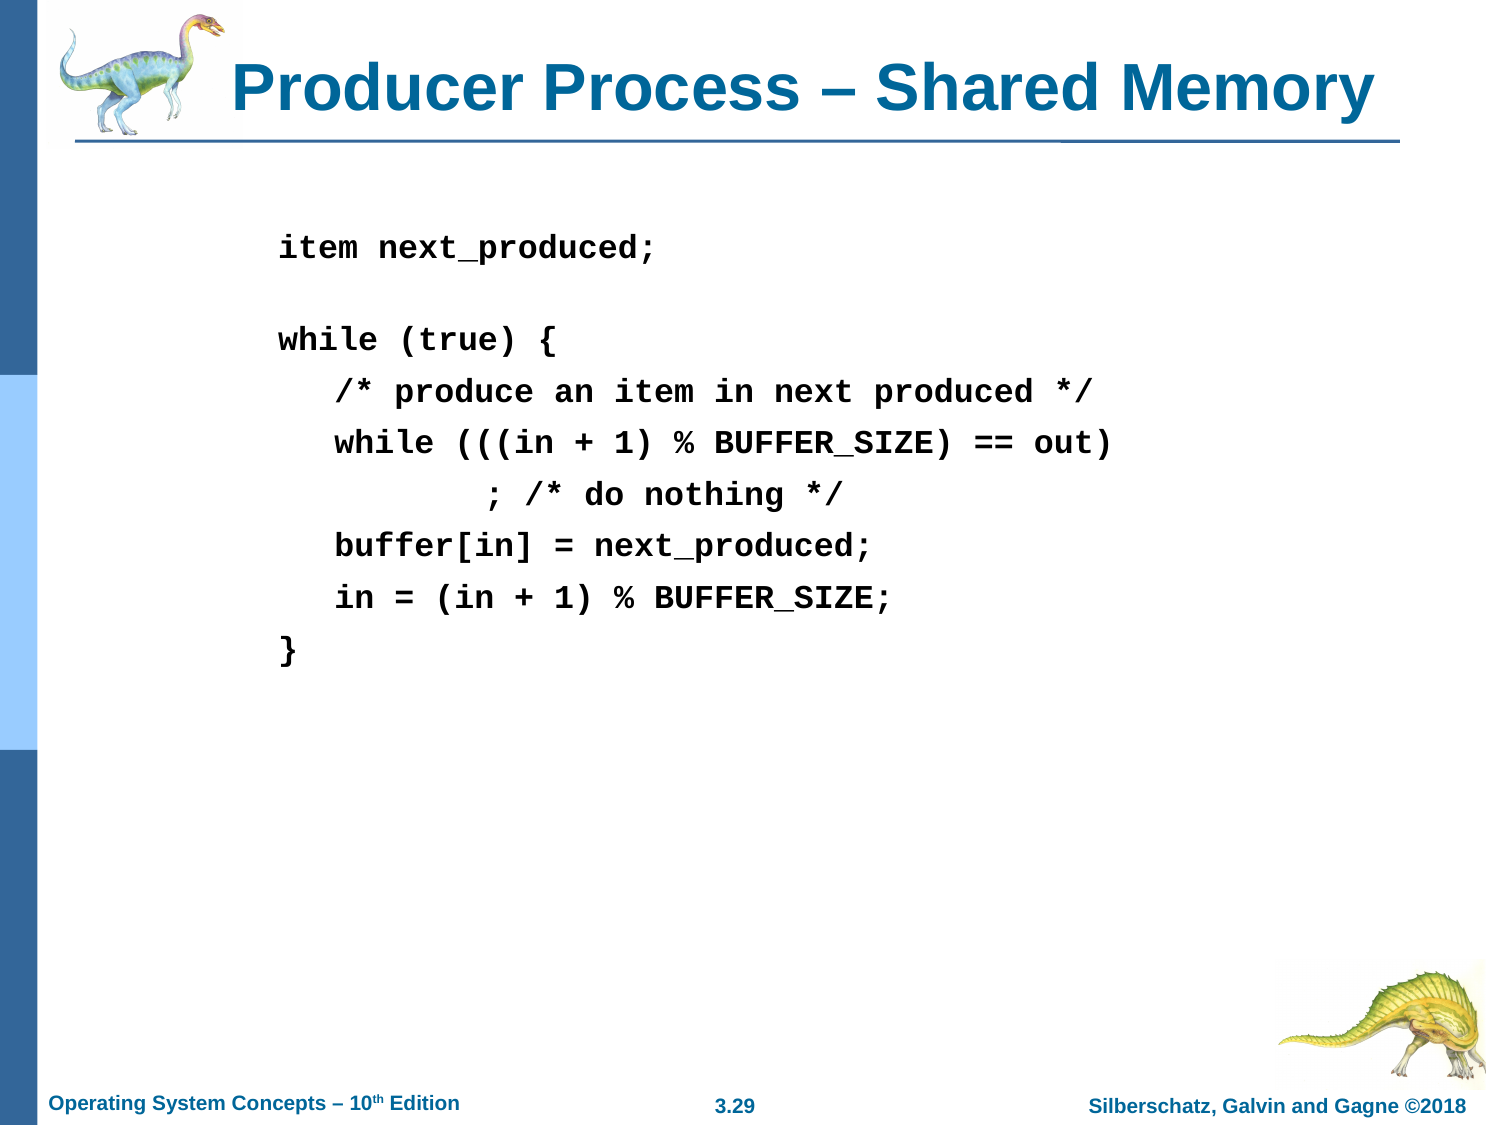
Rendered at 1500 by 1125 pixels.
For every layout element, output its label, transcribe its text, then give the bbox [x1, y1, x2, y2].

list item next_produced; while (true) { /* produce an item in next produced */ while (((in + 1) % BUFFER_SIZE) == out) ; /* do nothing */ buffer[in] = next_produced; in = (in + 1) % BUFFER_SIZE; } [263, 166, 1402, 902]
picture [1275, 959, 1486, 1090]
picture [46, 0, 243, 149]
title Producer Process – Shared Memory [183, 36, 1425, 131]
